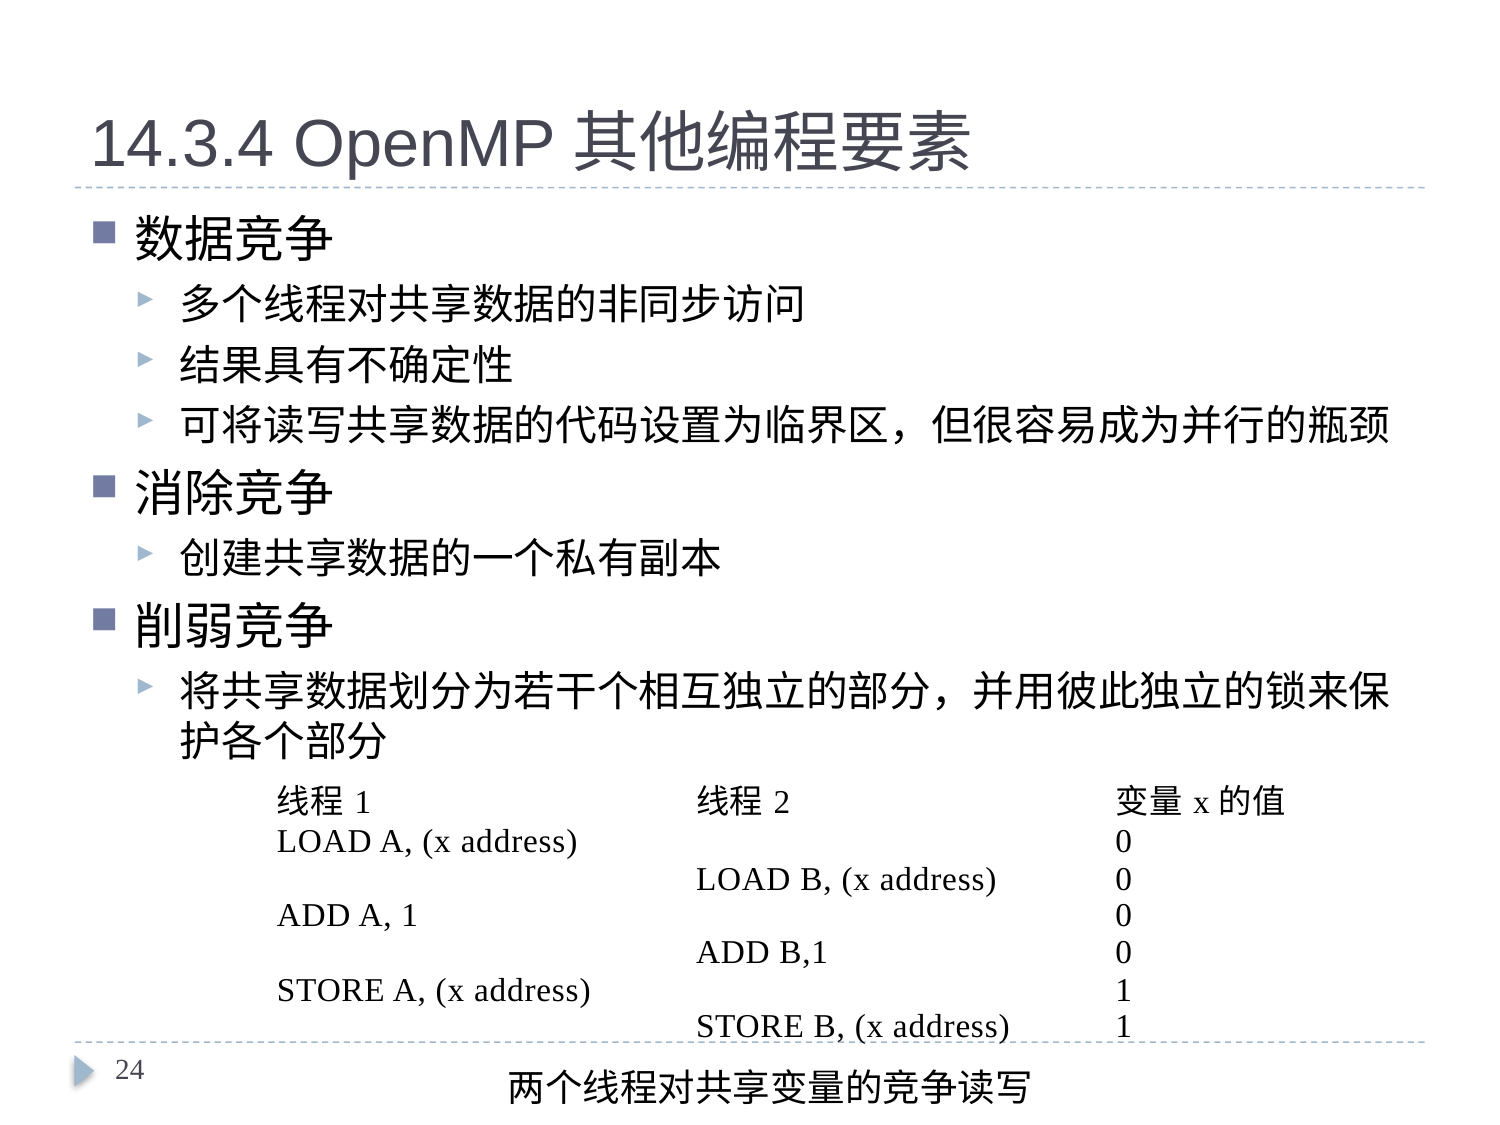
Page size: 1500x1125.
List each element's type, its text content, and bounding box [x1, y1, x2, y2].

table_header 线程2 LOAD B, (x address) ADD B,1 STORE B, (x address) [685, 775, 1104, 1045]
list 数据竞争 多个线程对共享数据的非同步访问 结果具有不确定性 可将读写共享数据的代码设置为临界区，但很容易成为并行的瓶颈 消除竞争 创建共享数据的一个私有副本 削弱竞争 将共享数据划分为若干个相互独立的部分，并用彼此独立的锁来保护各个部分 [74, 199, 1426, 1011]
table_header 变量x的值 0 0 0 0 1 1 [1104, 775, 1305, 1045]
slide_number 24 [100, 1042, 426, 1103]
title 14.3.4 OpenMP其他编程要素 [74, 24, 1426, 188]
table_header 线程1 LOAD A, (x address) ADD A, 1 STORE A, (x address) [266, 775, 685, 1045]
text_box 两个线程对共享变量的竞争读写 [492, 1056, 1048, 1116]
